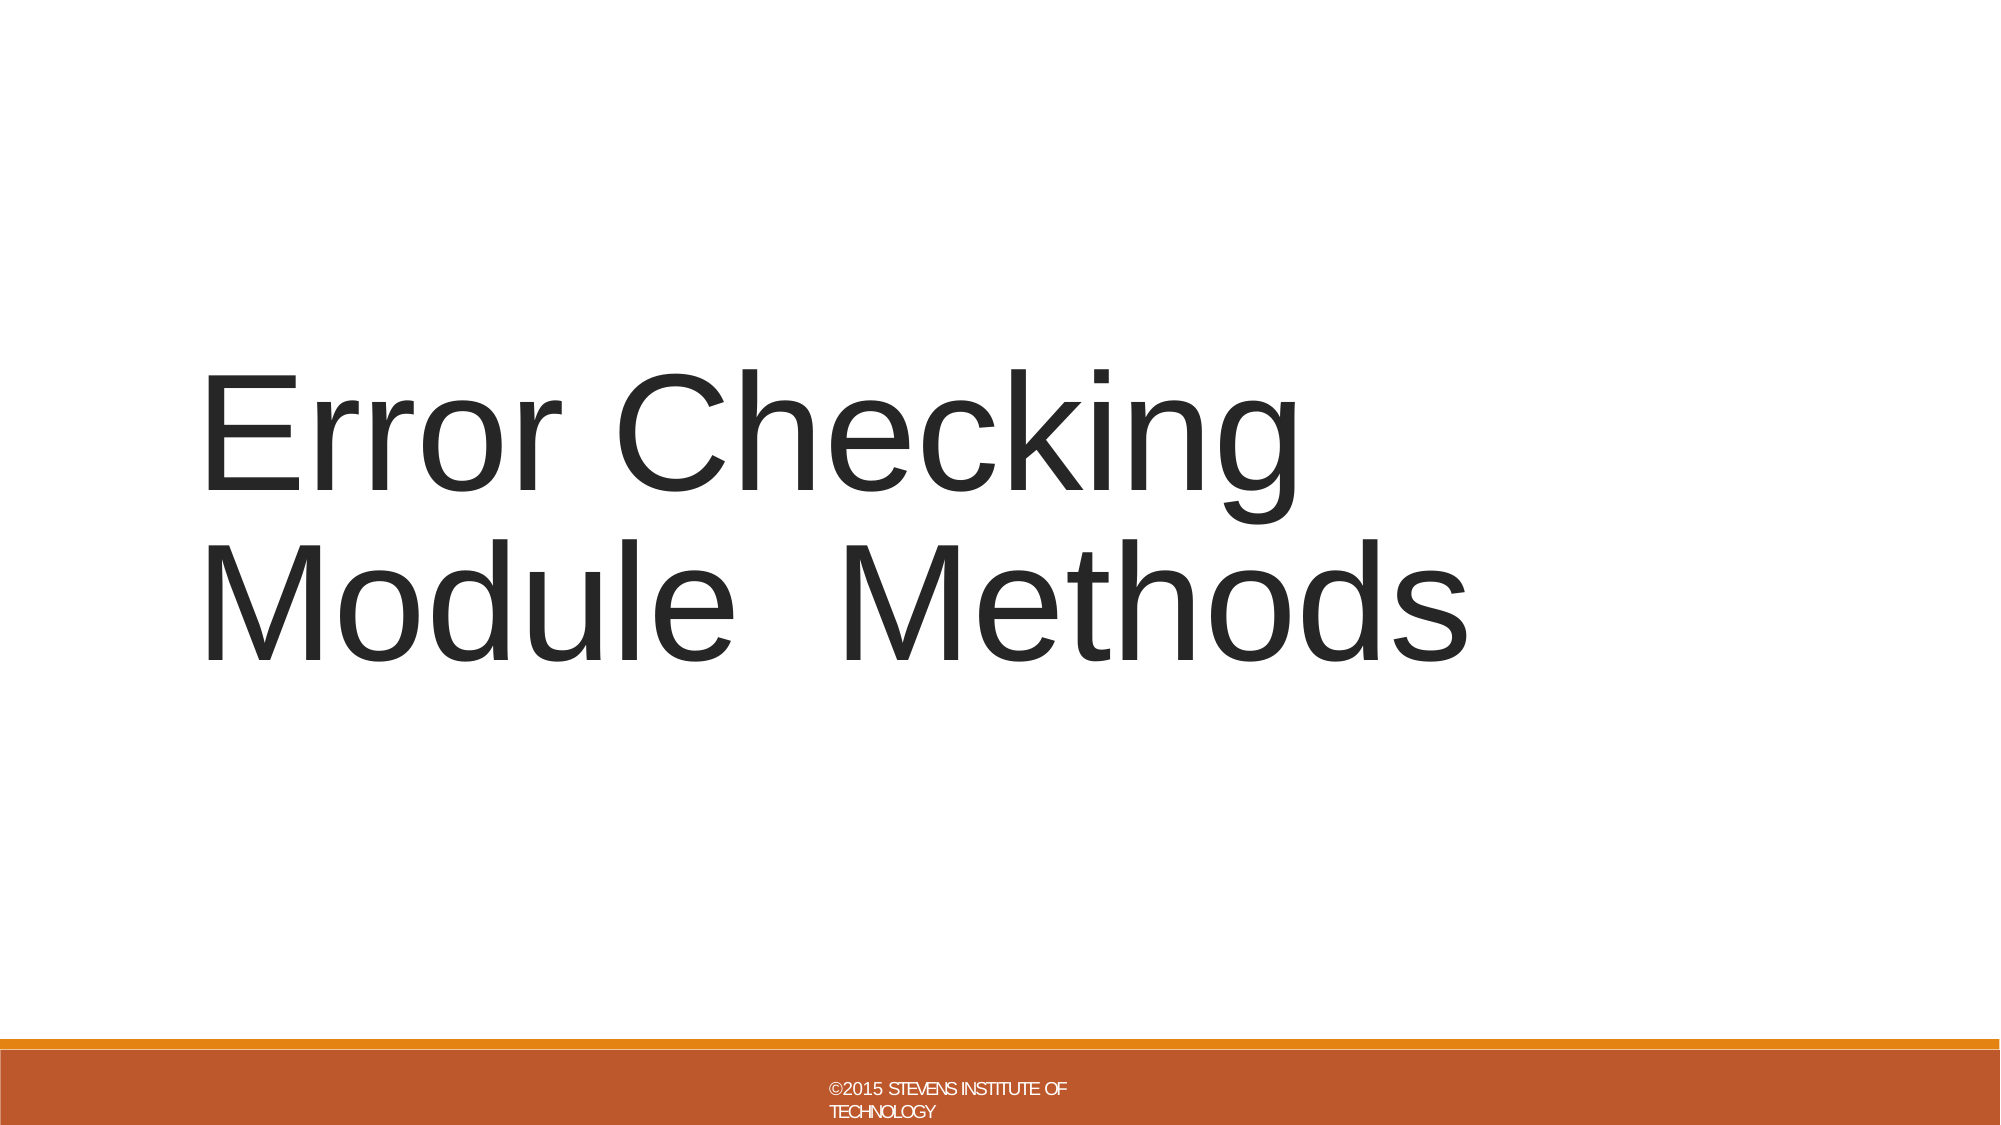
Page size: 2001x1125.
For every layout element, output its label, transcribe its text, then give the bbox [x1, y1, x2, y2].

list Error Checking Module Methods [179, 321, 1821, 993]
footer ©2015 STEVENS INSTITUTE OF TECHNOLOGY [827, 1075, 1174, 1125]
text_box [0, 1039, 2000, 1050]
text_box [0, 1050, 2000, 1125]
